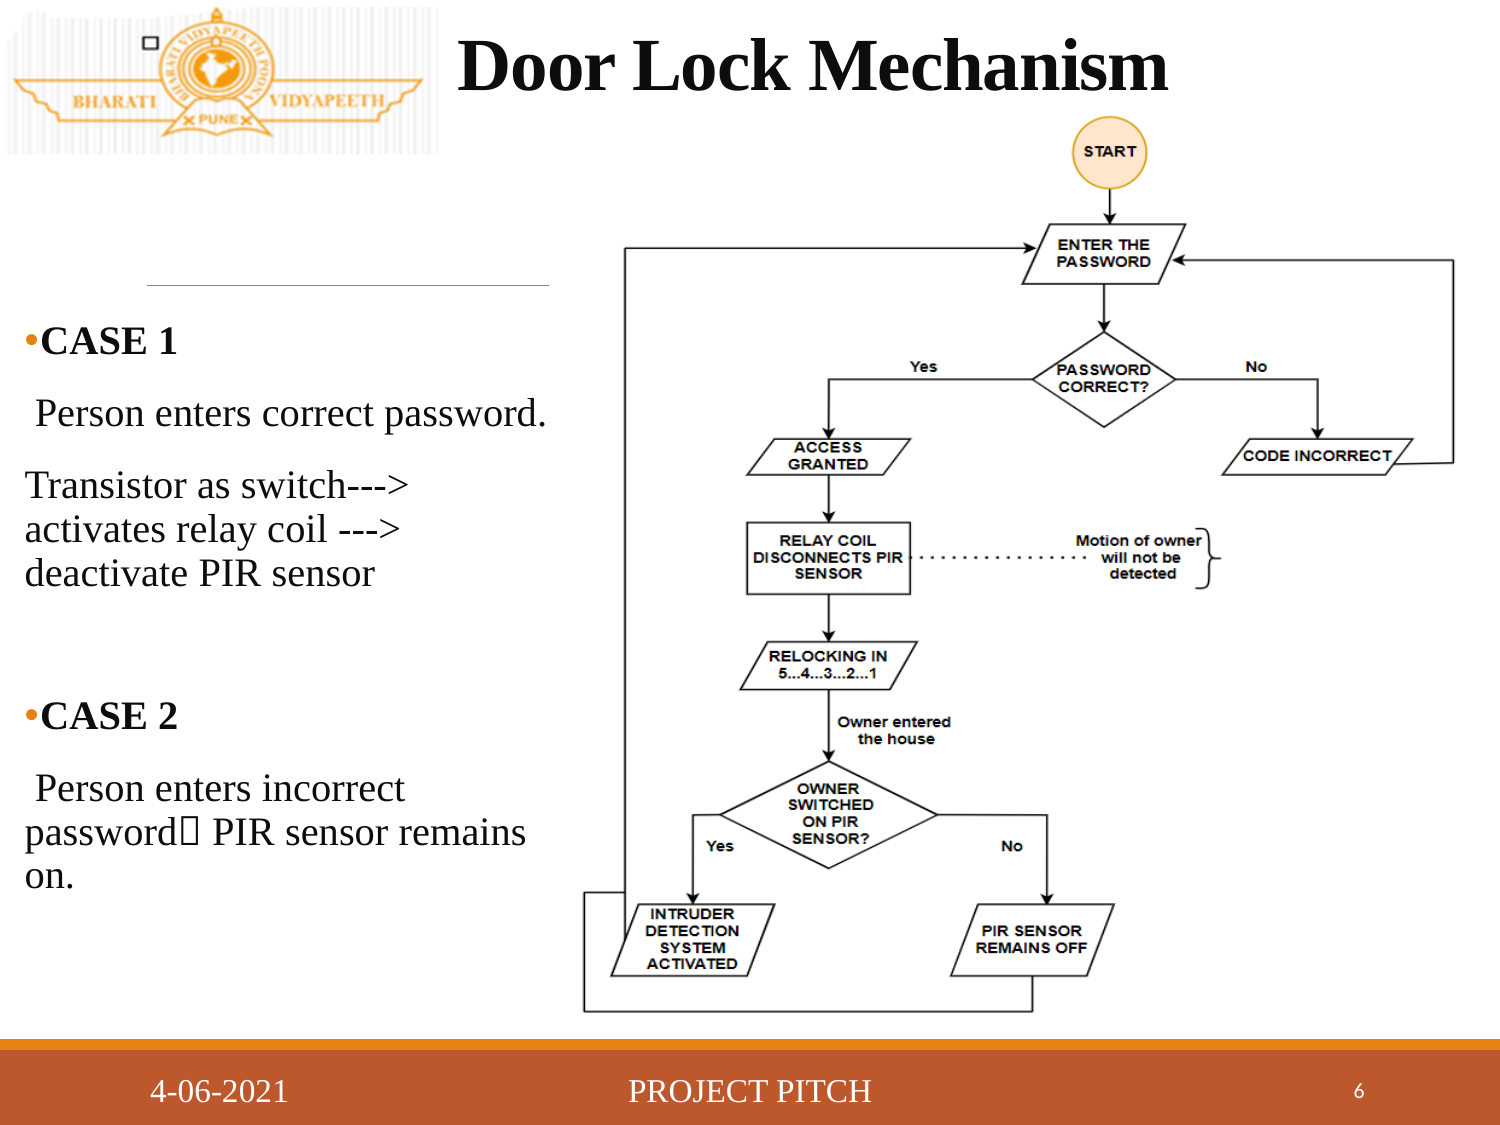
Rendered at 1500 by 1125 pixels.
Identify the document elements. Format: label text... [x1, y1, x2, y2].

picture [2, 6, 440, 155]
title Door Lock Mechanism [447, 10, 1431, 114]
slide_number 6 [1218, 1059, 1380, 1120]
list CASE 1 Person enters correct password. Transistor as switch---> activates relay coil ---> deactivate PIR sensor CASE 2 Person enters incorrect password PIR sensor remains on. [24, 312, 546, 913]
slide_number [135, 1059, 440, 1120]
footer PROJECT PITCH [453, 1059, 1047, 1120]
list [548, 109, 1500, 1038]
